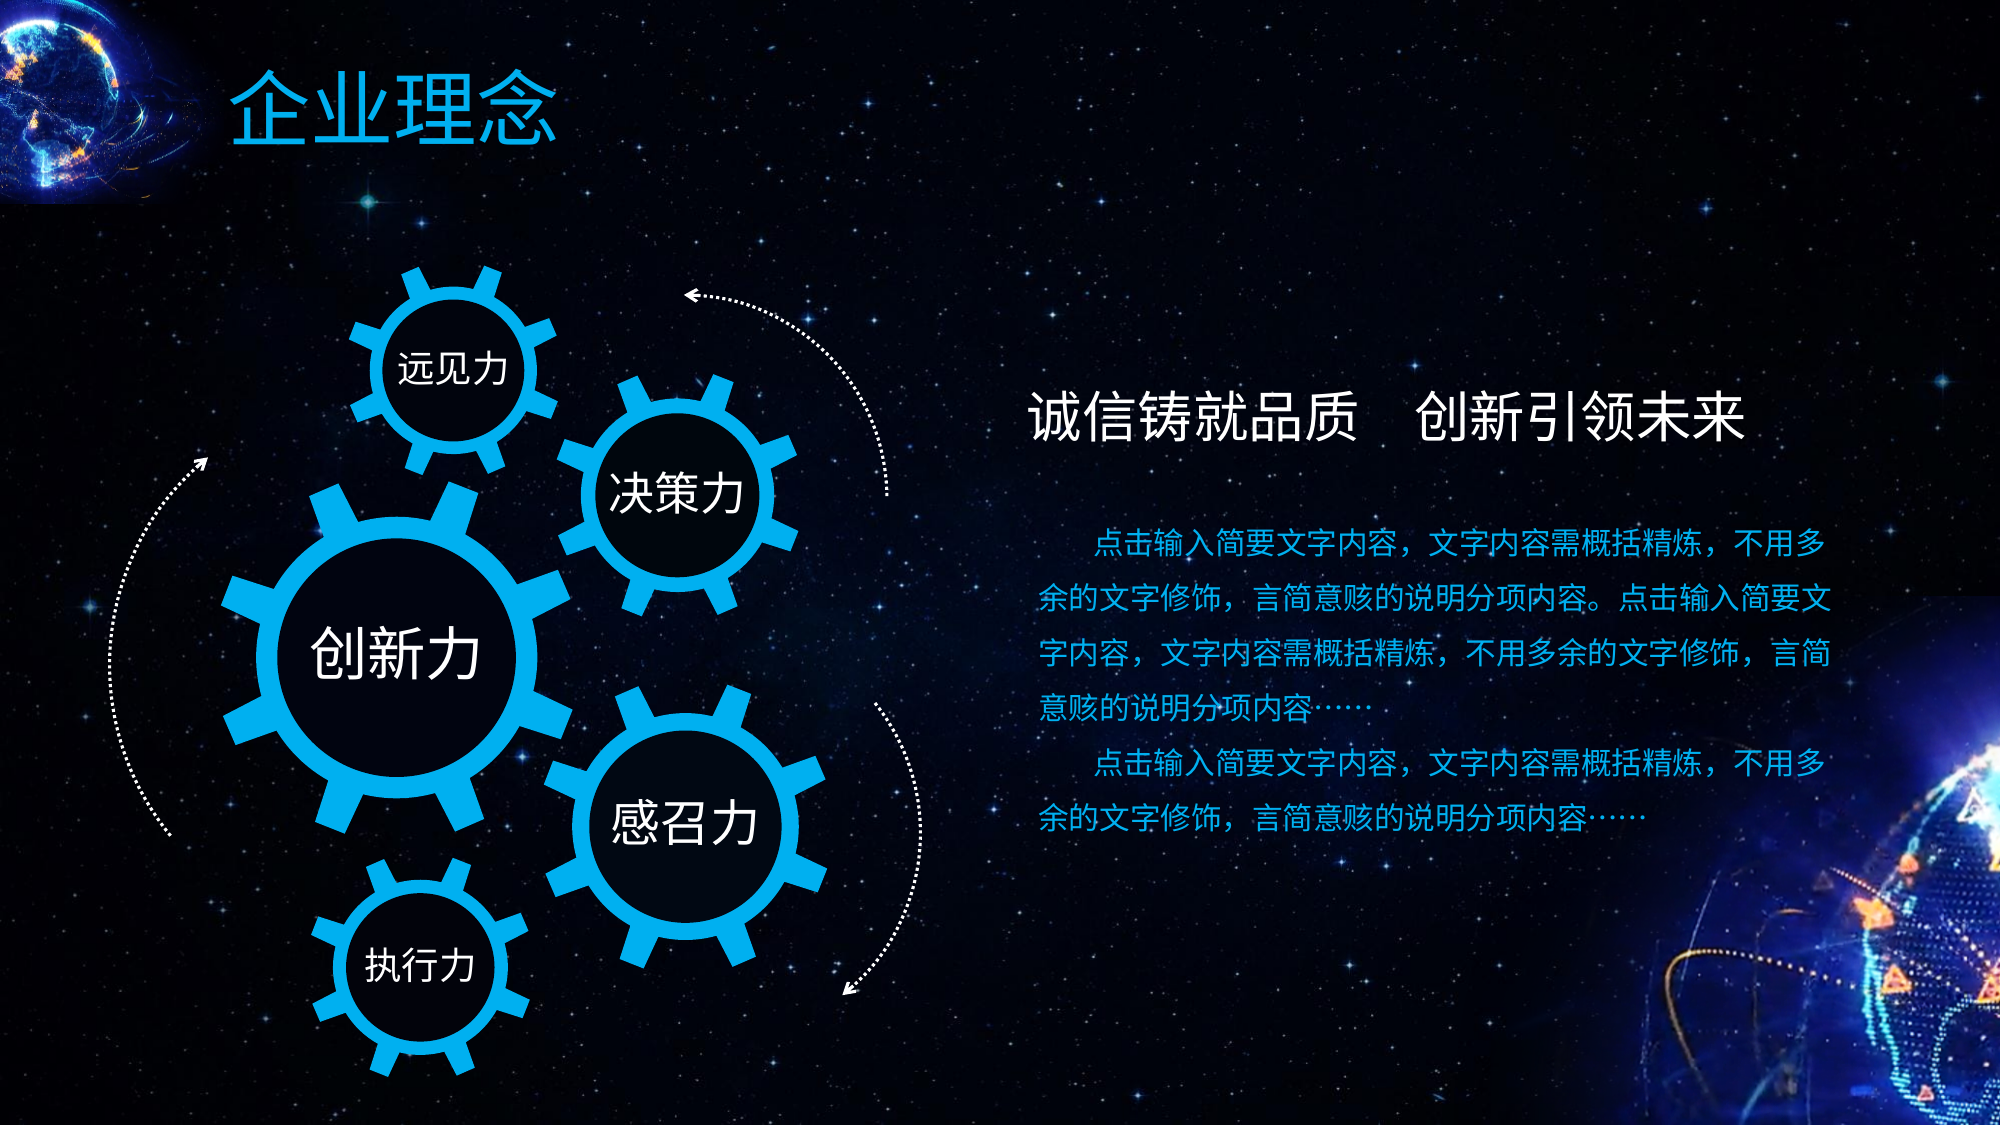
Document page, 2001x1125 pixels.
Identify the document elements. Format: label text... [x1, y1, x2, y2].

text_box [311, 857, 530, 1077]
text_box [1010, 374, 1850, 903]
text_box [543, 684, 828, 969]
picture [0, 0, 2000, 1125]
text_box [348, 265, 558, 476]
text_box 企业理念 [227, 57, 669, 158]
text_box [683, 288, 888, 498]
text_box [556, 374, 799, 617]
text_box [220, 481, 573, 834]
text_box [821, 702, 921, 996]
text_box [109, 457, 228, 837]
